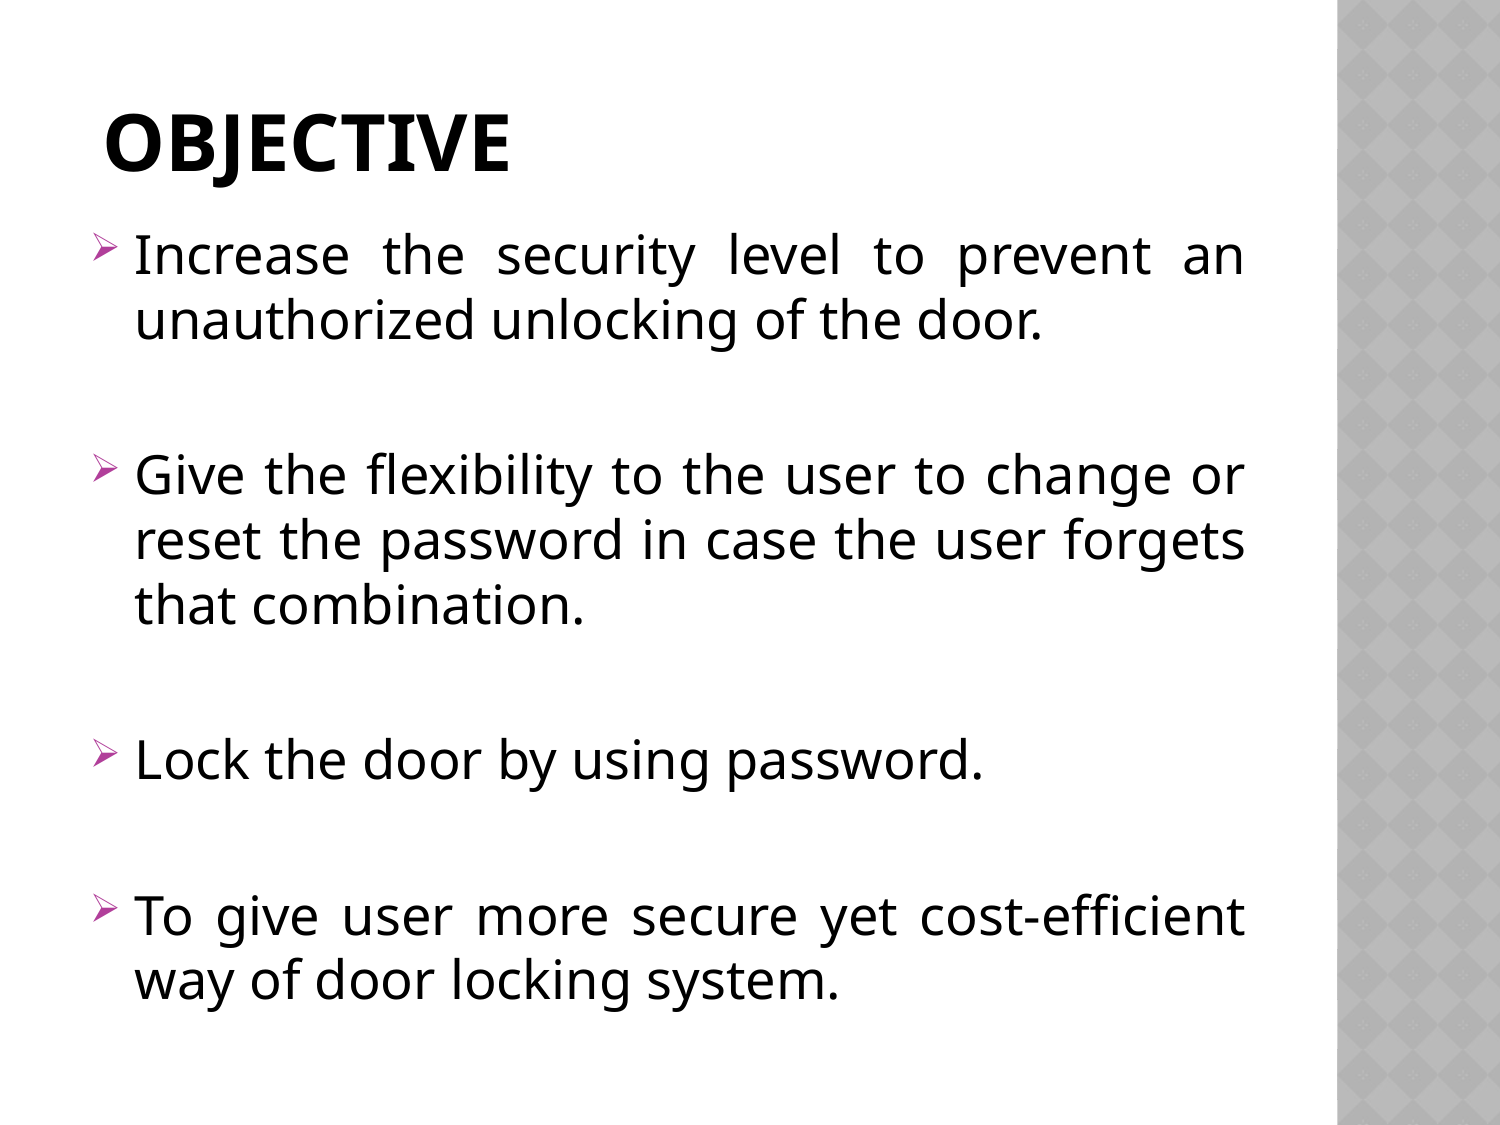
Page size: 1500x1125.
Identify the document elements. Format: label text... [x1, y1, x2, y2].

title OBJECTIVE [75, 52, 1263, 188]
list Increase the security level to prevent an unauthorized unlocking of the door. Give the flexibility to the user to change or reset the password in case the user forgets that combination. Lock the door by using password. To give user more secure yet cost-efficient way of door locking system. [75, 212, 1263, 1059]
